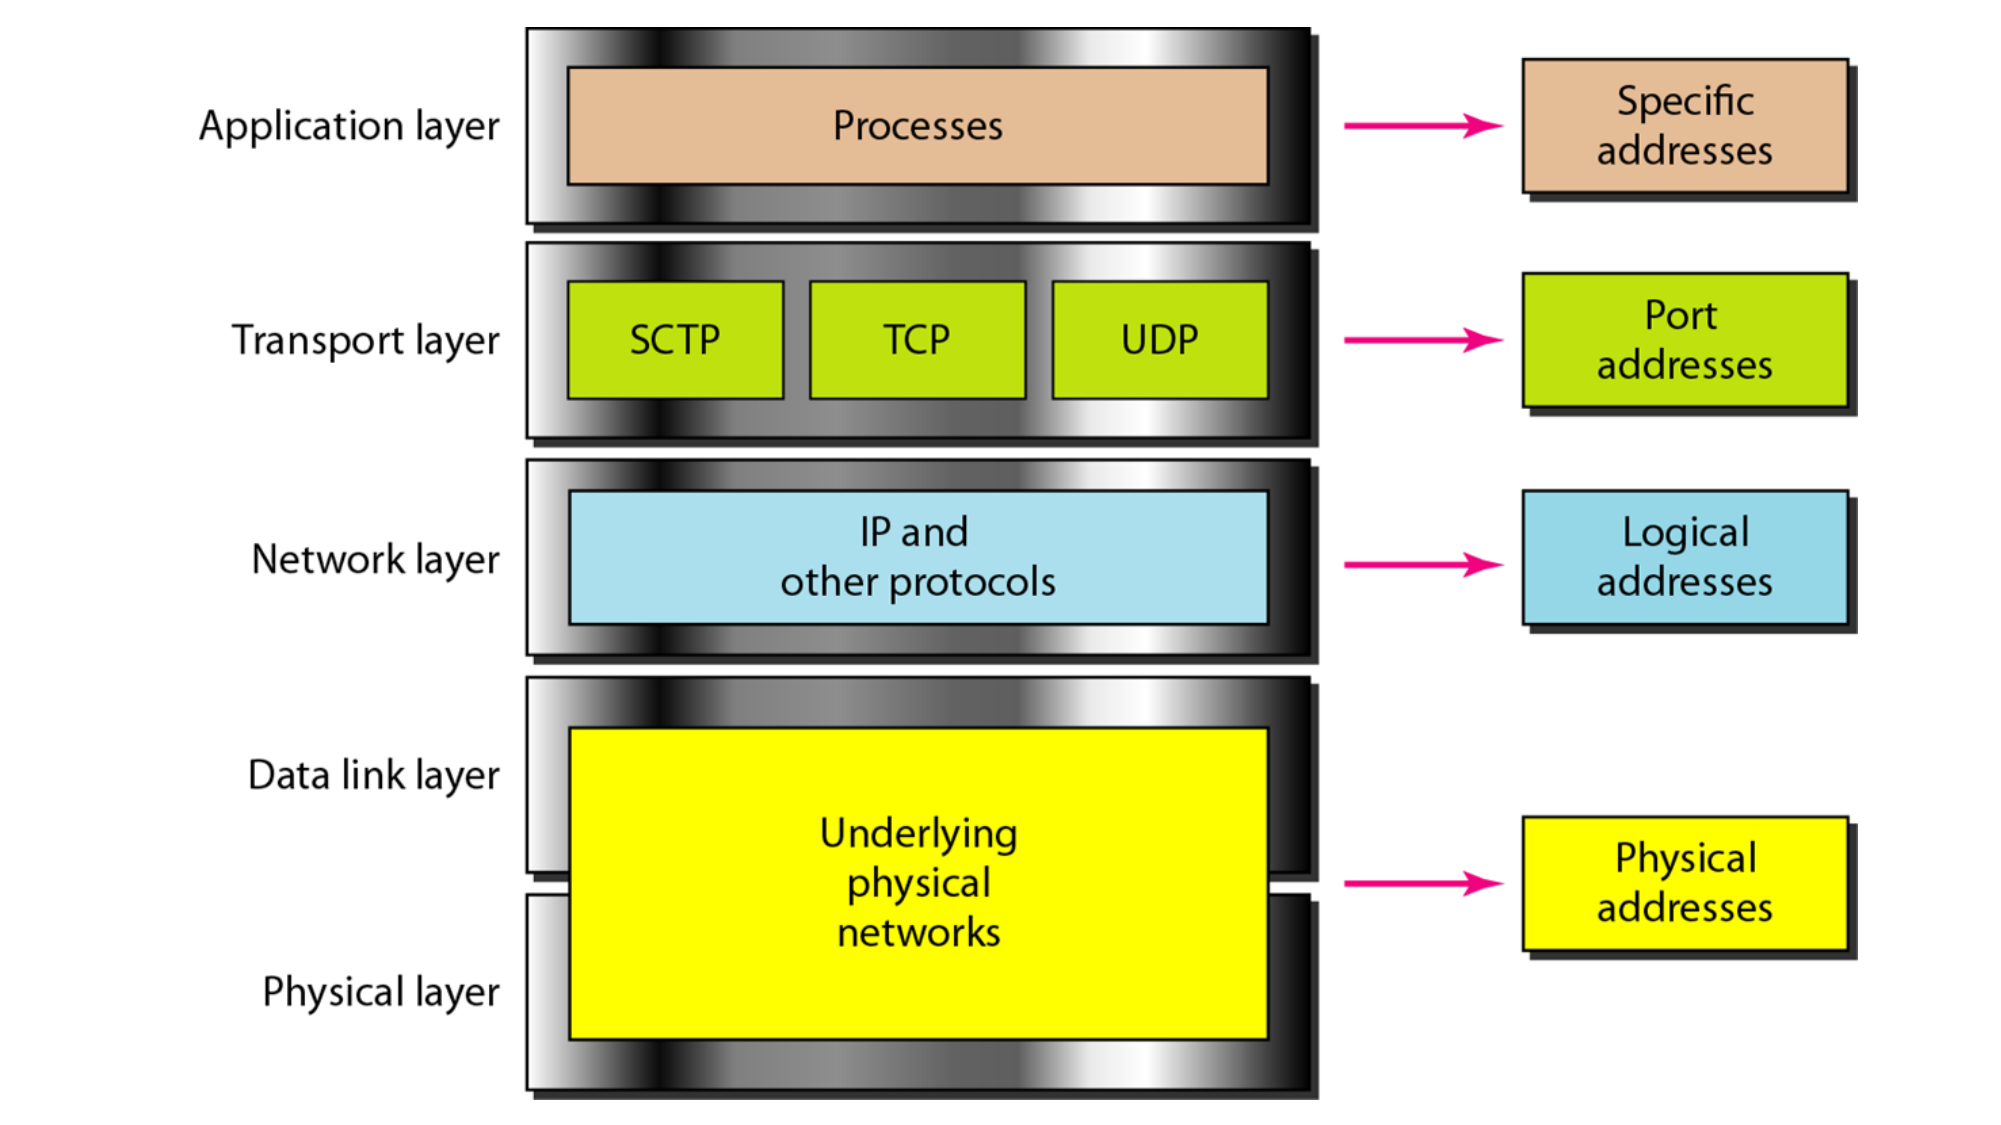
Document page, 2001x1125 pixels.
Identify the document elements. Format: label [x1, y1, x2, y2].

list [198, 27, 1858, 1100]
